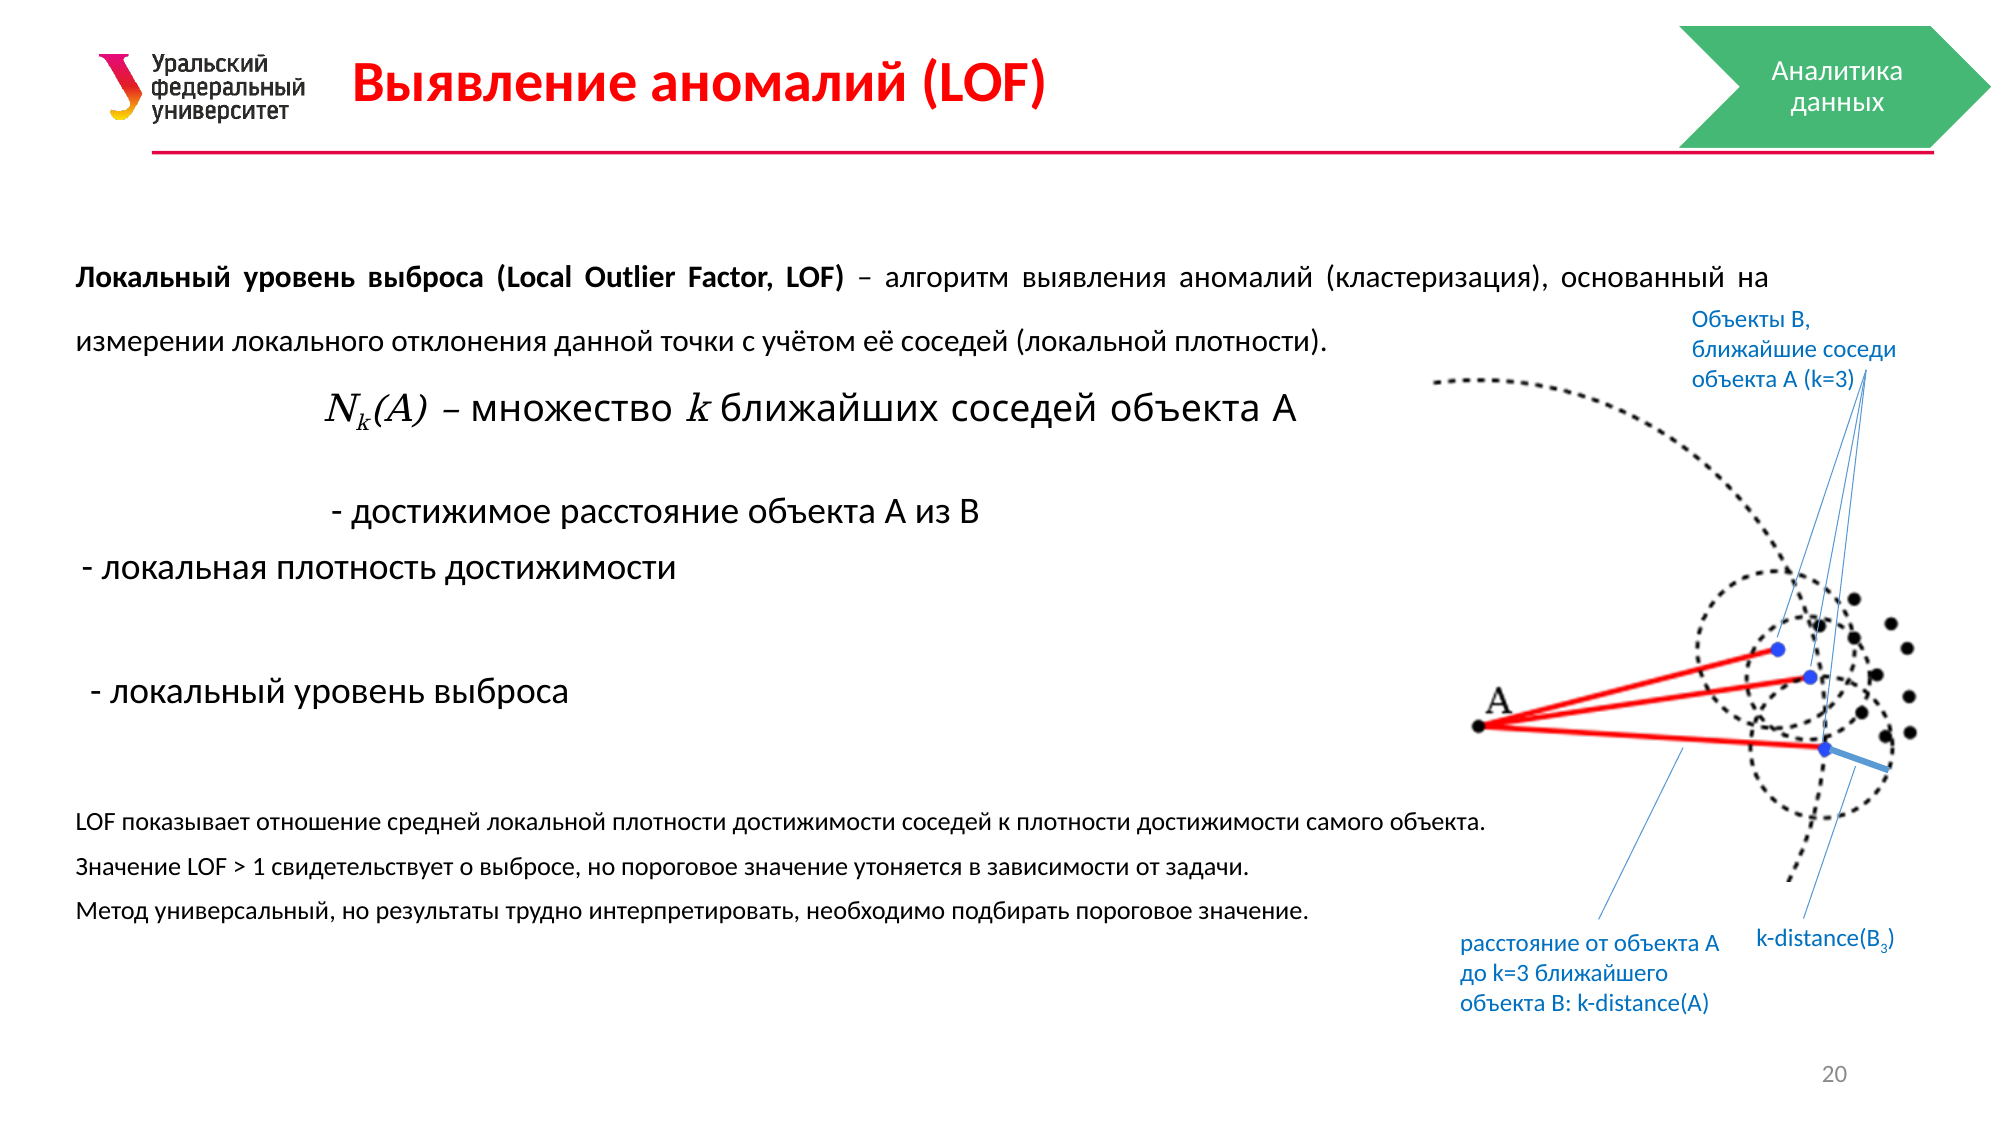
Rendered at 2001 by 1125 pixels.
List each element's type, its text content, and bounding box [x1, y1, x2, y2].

slide_number 20 [1412, 1042, 1863, 1103]
text_box [151, 150, 1935, 155]
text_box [1676, 24, 1993, 149]
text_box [73, 383, 1429, 750]
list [98, 52, 320, 124]
text_box Локальный уровень выброса (Local Outlier Factor, LOF) – алгоритм выявления аномалий (кластеризация), основанный на измерении локального отклонения данной точки с учётом её соседей (локальной плотности). LOF показывает отношение средней локальной плотности достижимости соседей к плотности достижимости самого объекта. Значение LOF > 1 свидетельствует о выбросе, но пороговое значение утоняется в зависимости от задачи. Метод универсальный, но результаты трудно интерпретировать, необходимо подбирать пороговое значение. [60, 222, 1786, 937]
text_box Выявление аномалий (LOF) [337, 36, 1676, 121]
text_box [1429, 295, 1945, 1026]
